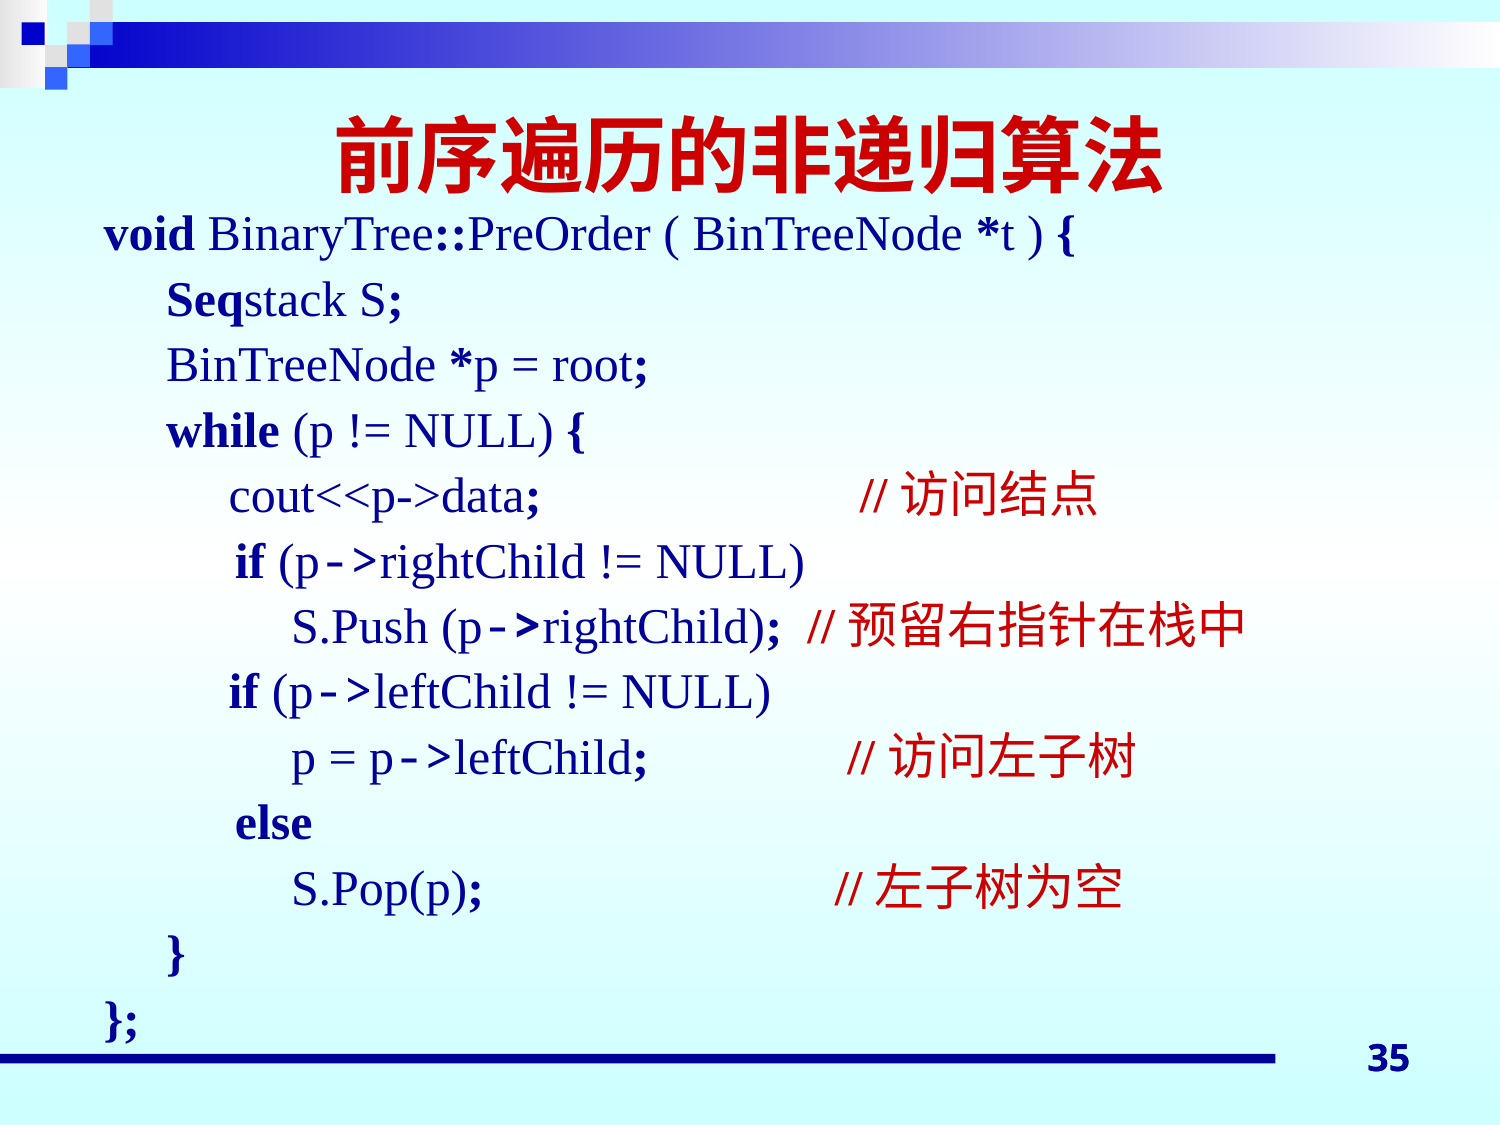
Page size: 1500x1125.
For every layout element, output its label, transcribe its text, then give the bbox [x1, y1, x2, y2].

title 前序遍历的非递归算法 [75, 75, 1425, 232]
text_box 35 [1074, 1017, 1425, 1093]
list void BinaryTree::PreOrder ( BinTreeNode *t ) { Seqstack S; BinTreeNode *p = root; while (p != NULL) { cout<<p->data; //访问结点 if (p->rightChild != NULL) S.Push (p->rightChild); //预留右指针在栈中 if (p->leftChild != NULL) p = p->leftChild; //访问左子树 else S.Pop(p); //左子树为空 } }; [88, 190, 1439, 1006]
